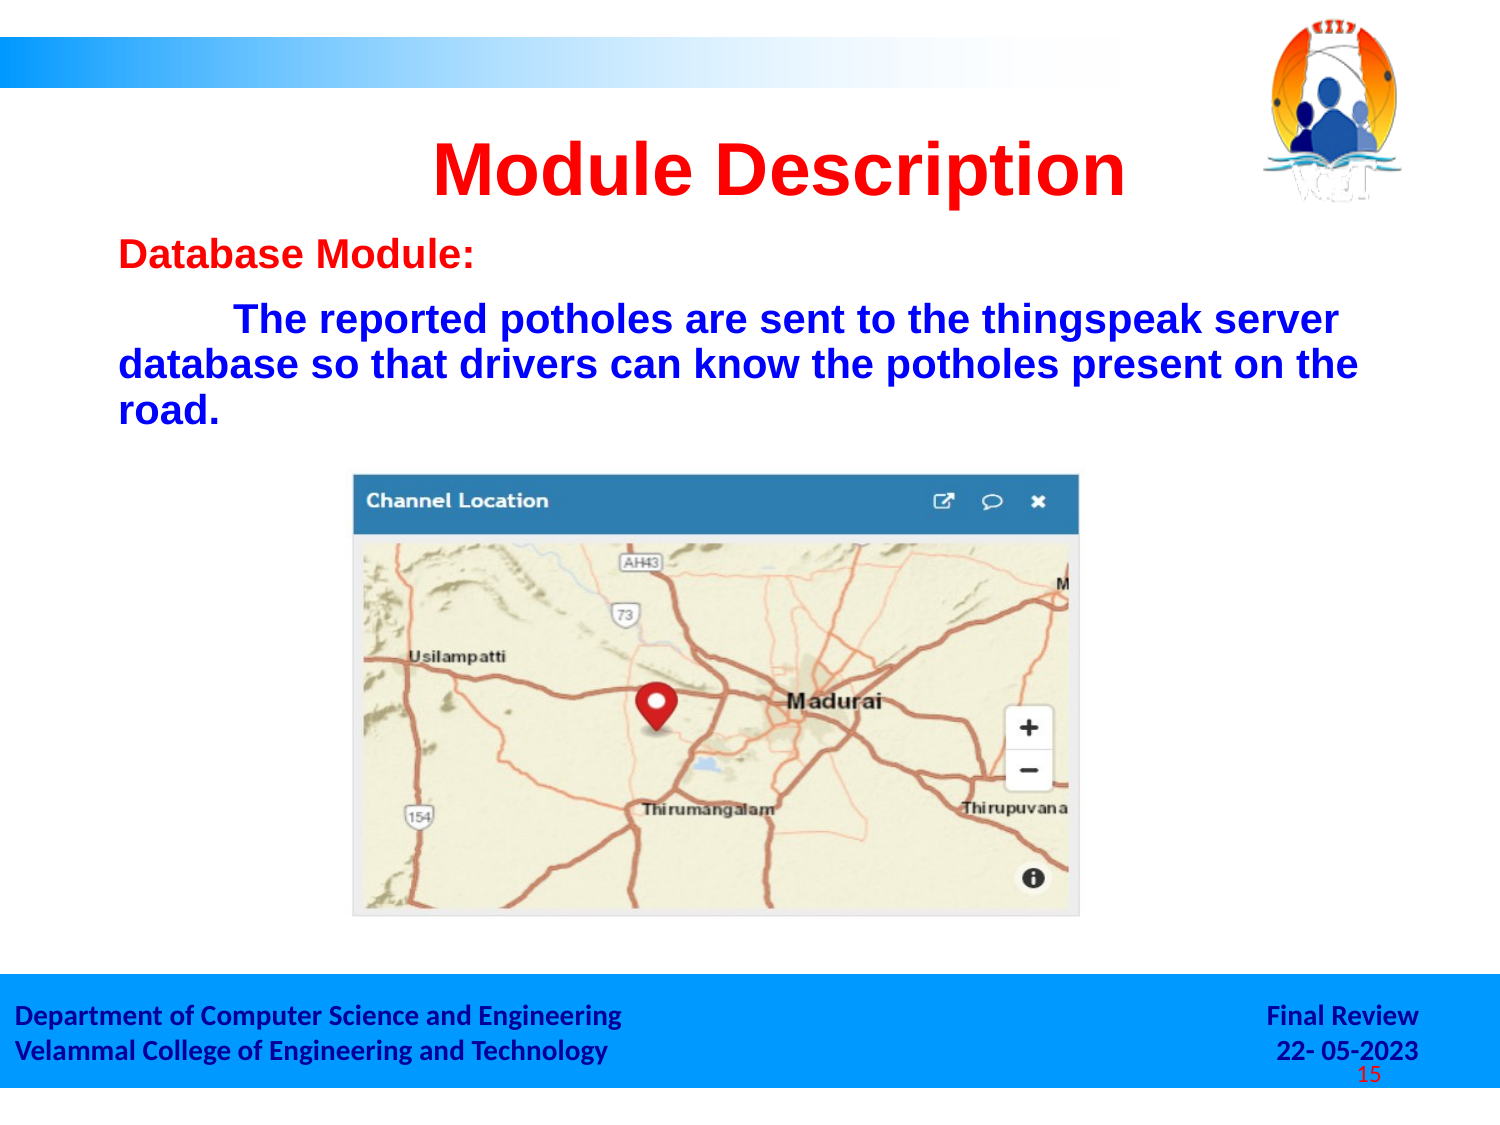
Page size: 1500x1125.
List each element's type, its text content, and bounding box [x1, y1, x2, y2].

slide_number 15 [1059, 1042, 1397, 1103]
text_box Department of Computer Science and Engineering Final Review Velammal College of Engineering and Technology 22- 05-2023 [0, 975, 1500, 1088]
picture [345, 467, 1085, 922]
text_box [0, 37, 84, 88]
title Module Description [84, 7, 1379, 225]
picture [1262, 17, 1404, 205]
list Database Module: The reported potholes are sent to the thingspeak server database so that drivers can know the potholes present on the road. [103, 224, 1397, 960]
